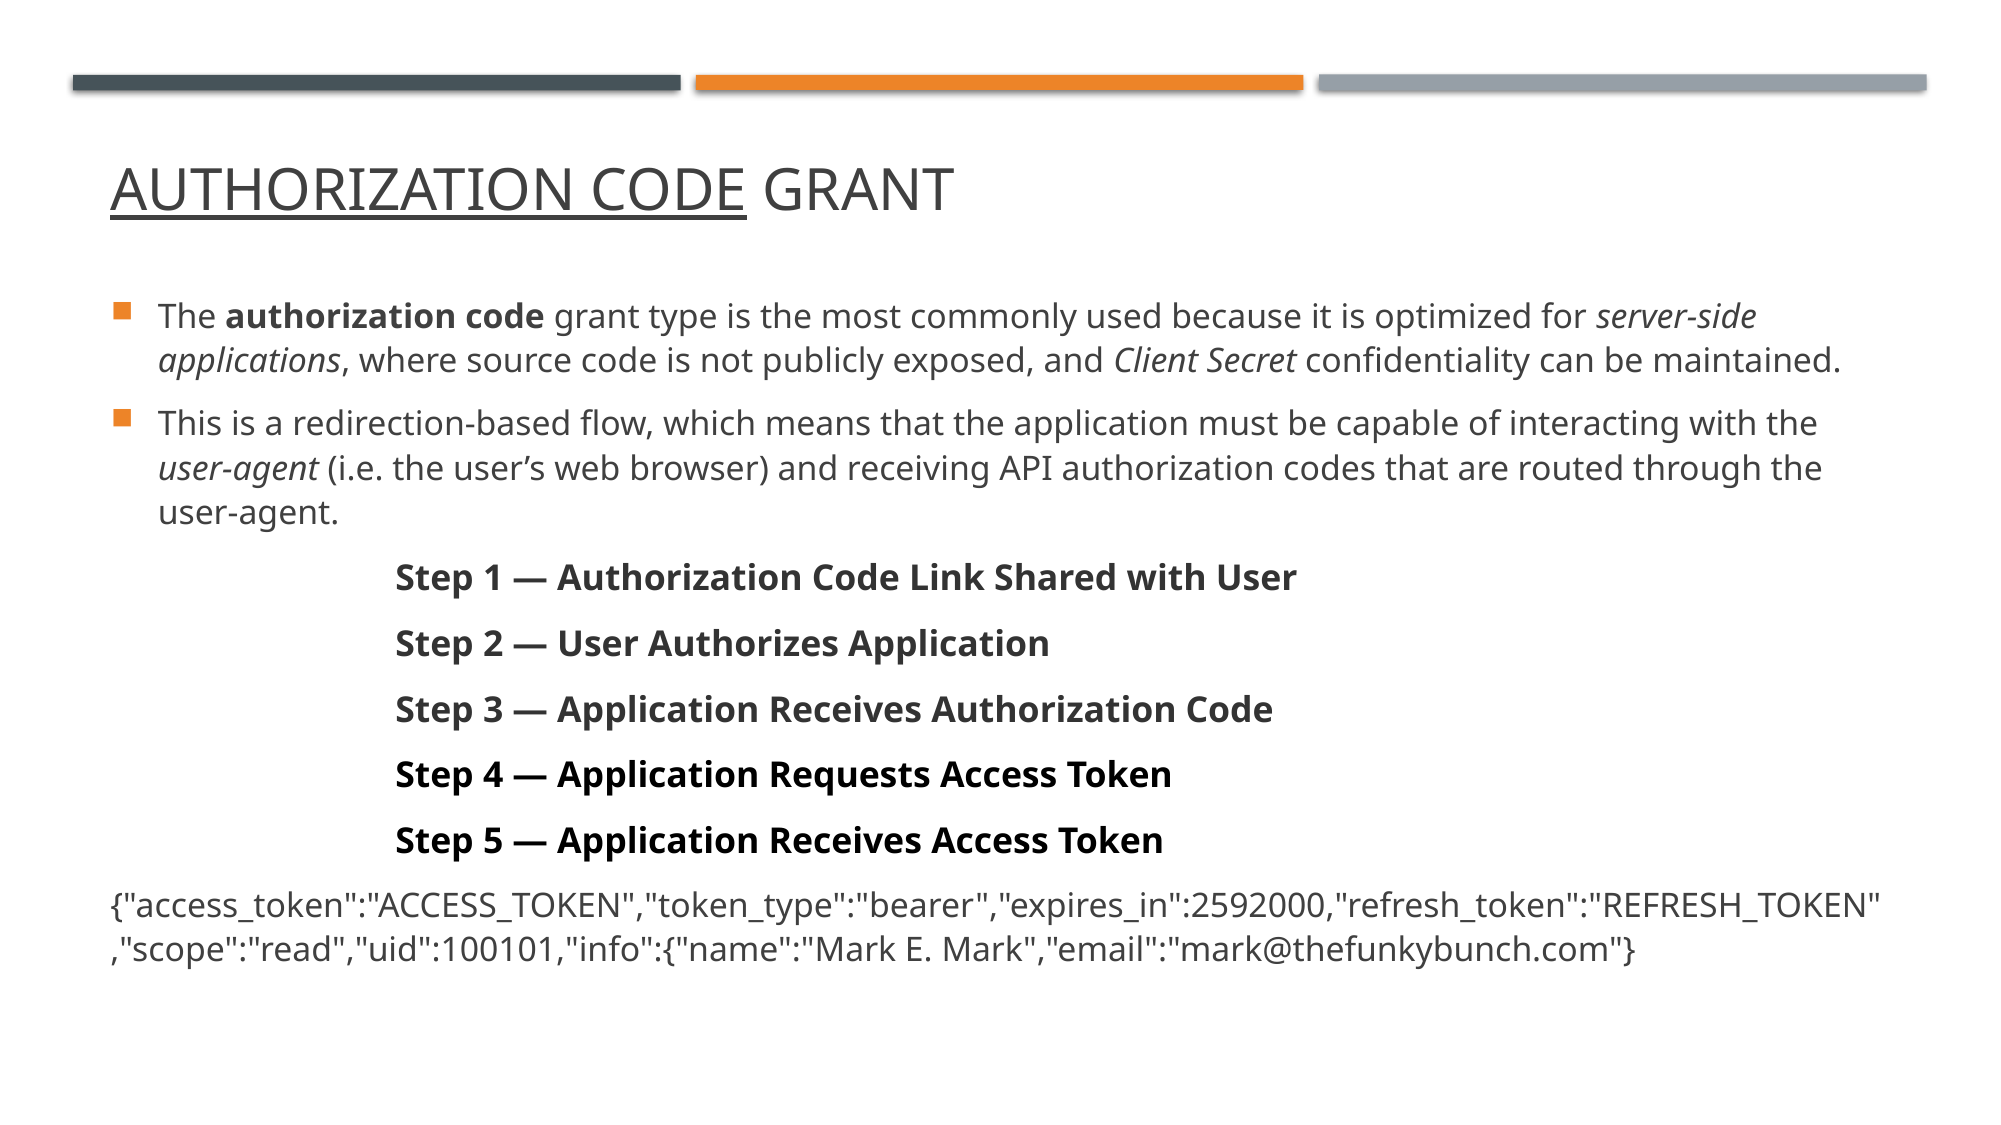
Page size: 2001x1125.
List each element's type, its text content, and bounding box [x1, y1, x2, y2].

title Authorization Code grant [95, 115, 1905, 239]
list The authorization code grant type is the most commonly used because it is optimized for server-side applications, where source code is not publicly exposed, and Client Secret confidentiality can be maintained. This is a redirection-based flow, which means that the application must be capable of interacting with the user-agent (i.e. the user’s web browser) and receiving API authorization codes that are routed through the user-agent. Step 1 — Authorization Code Link Shared with User Step 2 — User Authorizes Application Step 3 — Application Receives Authorization Code Step 4 — Application Requests Access Token Step 5 — Application Receives Access Token {"access_token":"ACCESS_TOKEN","token_type":"bearer","expires_in":2592000,"refresh_token":"REFRESH_TOKEN","scope":"read","uid":100101,"info":{"name":"Mark E. Mark","email":"mark@thefunkybunch.com"} [95, 278, 1905, 981]
